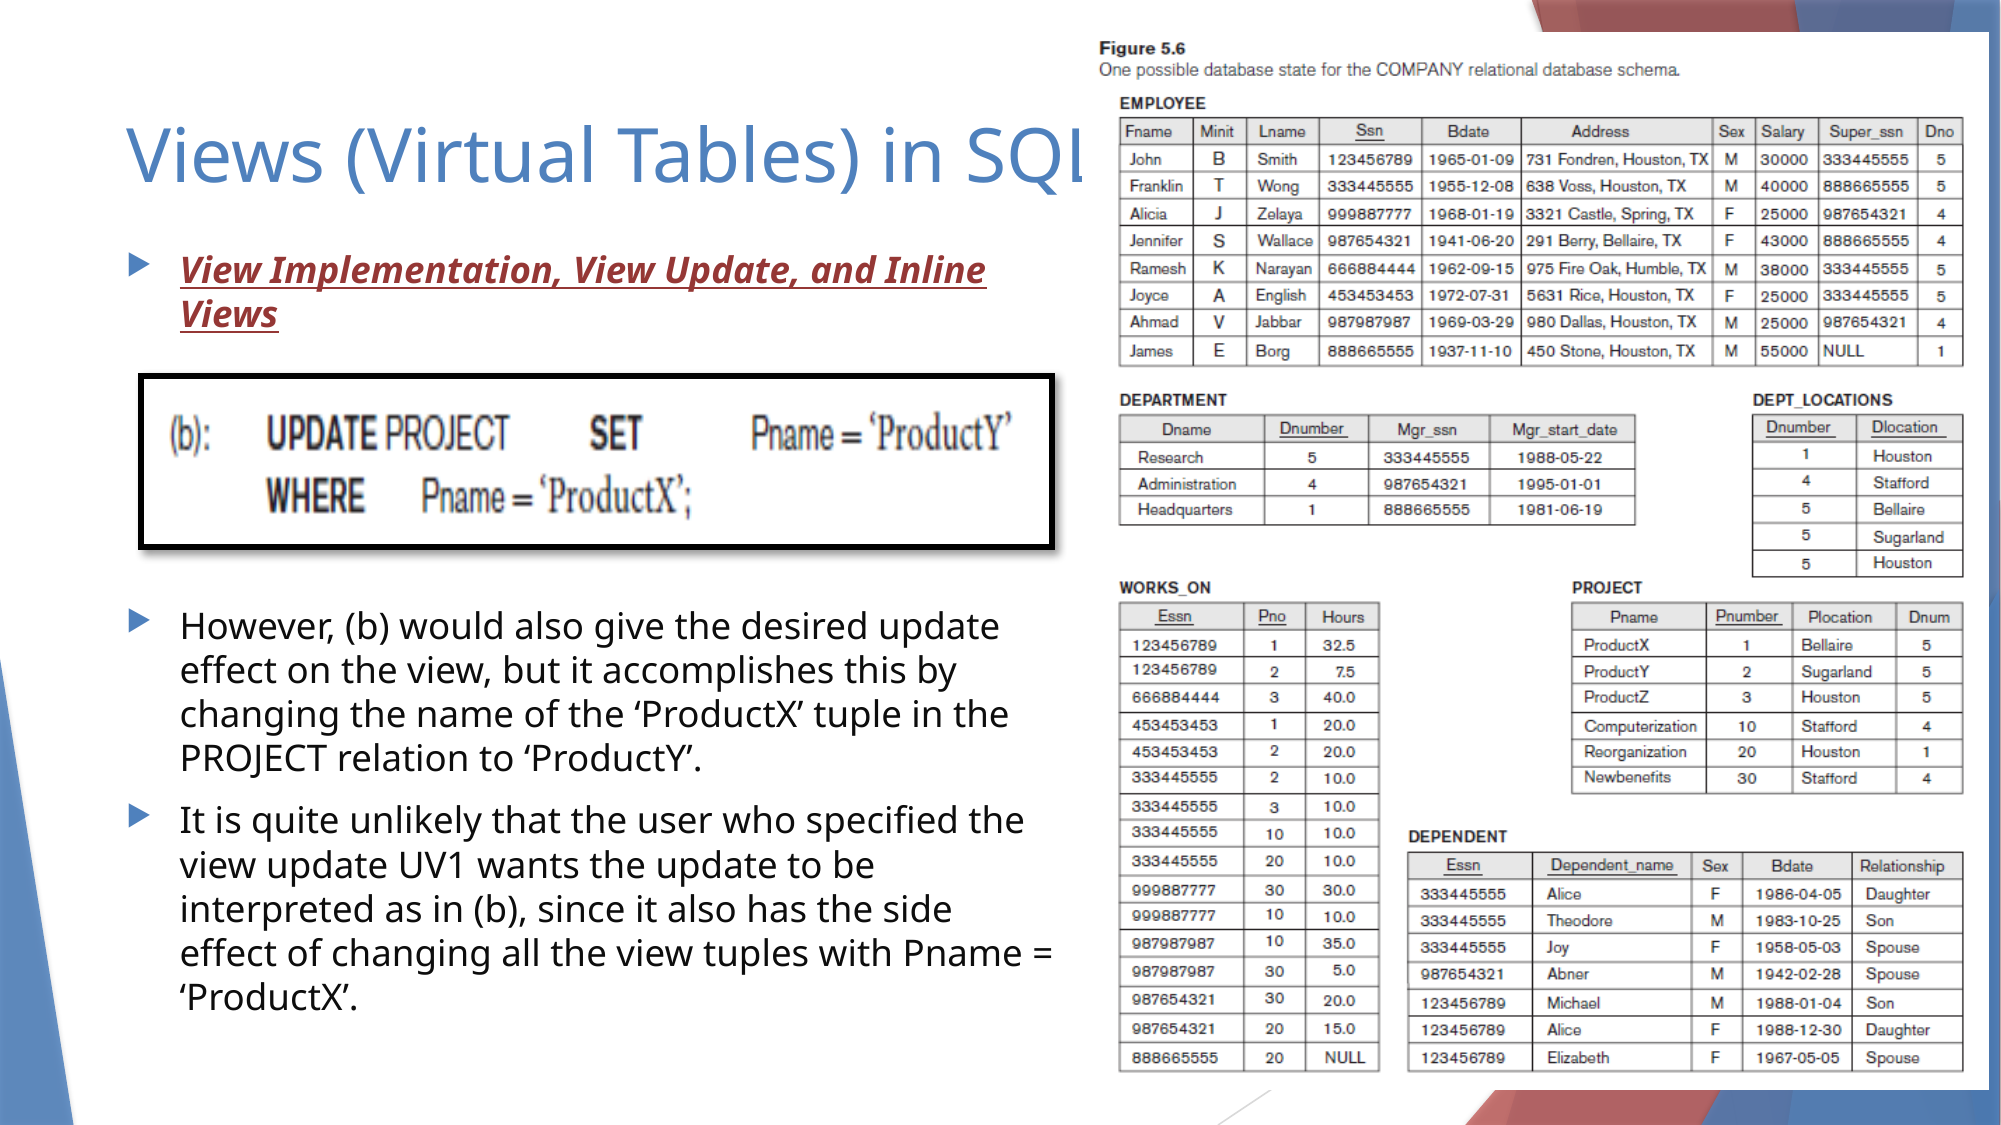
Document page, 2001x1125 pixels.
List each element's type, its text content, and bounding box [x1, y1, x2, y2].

picture [1081, 31, 1990, 1091]
list View Implementation, View Update, and Inline Views However, (b) would also give the desired update effect on the view, but it accomplishes this by changing the name of the ‘ProductX’ tuple in the PROJECT relation to ‘ProductY’. It is quite unlikely that the user who specified the view update UV1 wants the update to be interpreted as in (b), since it also has the side effect of changing all the view tuples with Pname = ‘ProductX’. [111, 239, 1070, 1033]
picture [143, 378, 1050, 545]
title Views (Virtual Tables) in SQL [111, 99, 1077, 317]
